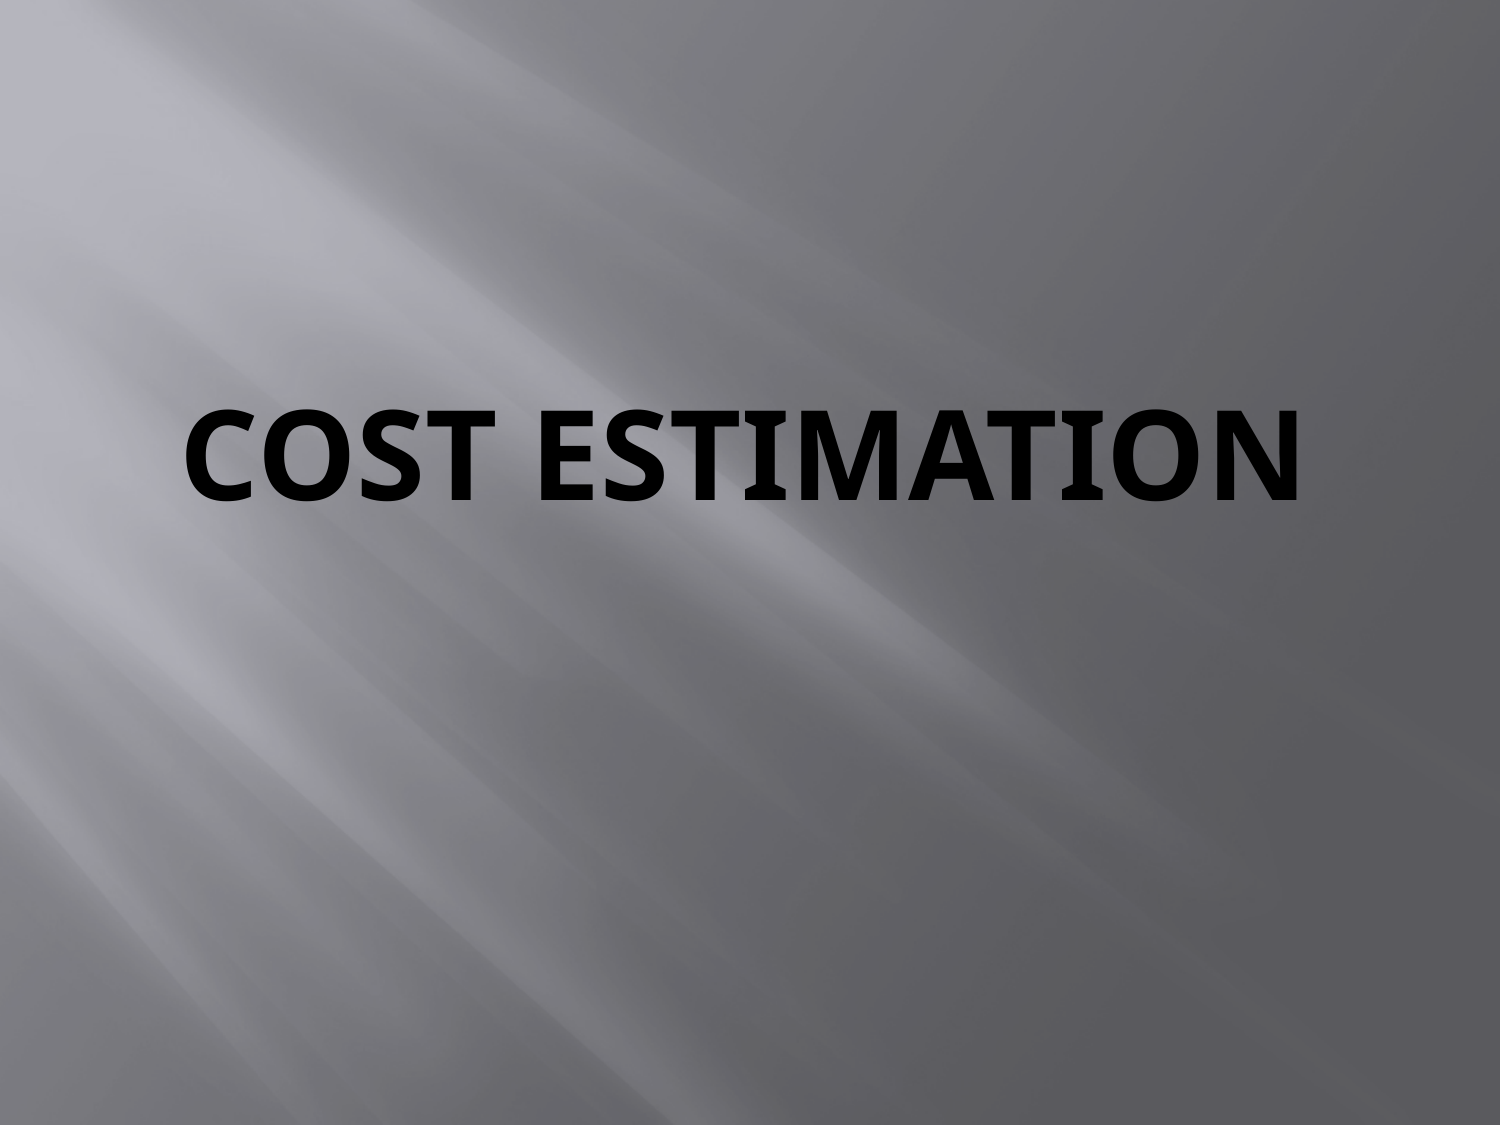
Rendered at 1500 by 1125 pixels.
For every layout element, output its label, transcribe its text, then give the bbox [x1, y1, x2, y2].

title Cost Estimation [69, 224, 1420, 525]
